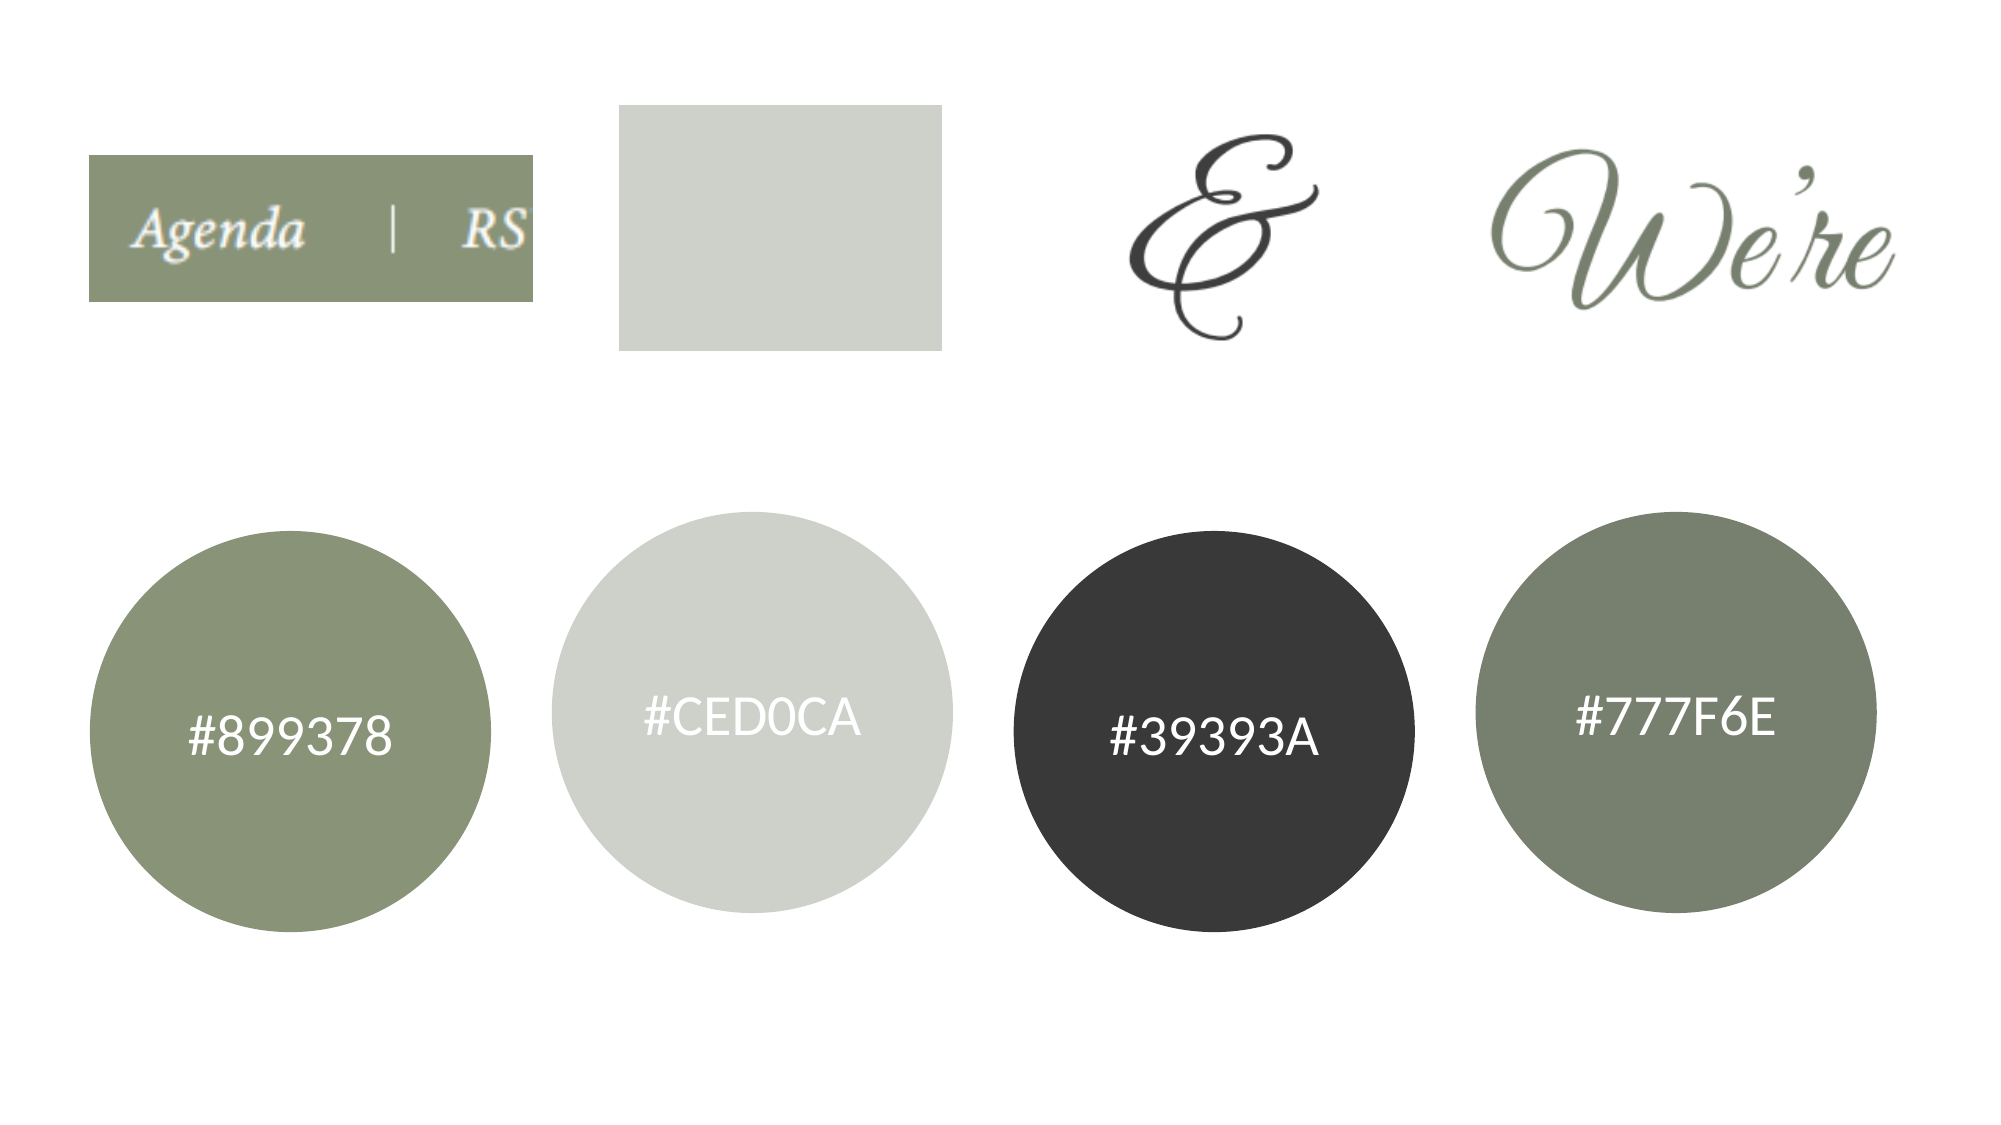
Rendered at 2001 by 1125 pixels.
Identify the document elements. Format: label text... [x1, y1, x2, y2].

picture [1091, 78, 1915, 347]
text_box #39393A [1012, 529, 1416, 934]
text_box #899378 [88, 529, 493, 934]
picture [89, 155, 533, 302]
text_box #CED0CA [550, 510, 955, 915]
picture [619, 105, 942, 351]
text_box #777F6E [1474, 510, 1878, 915]
